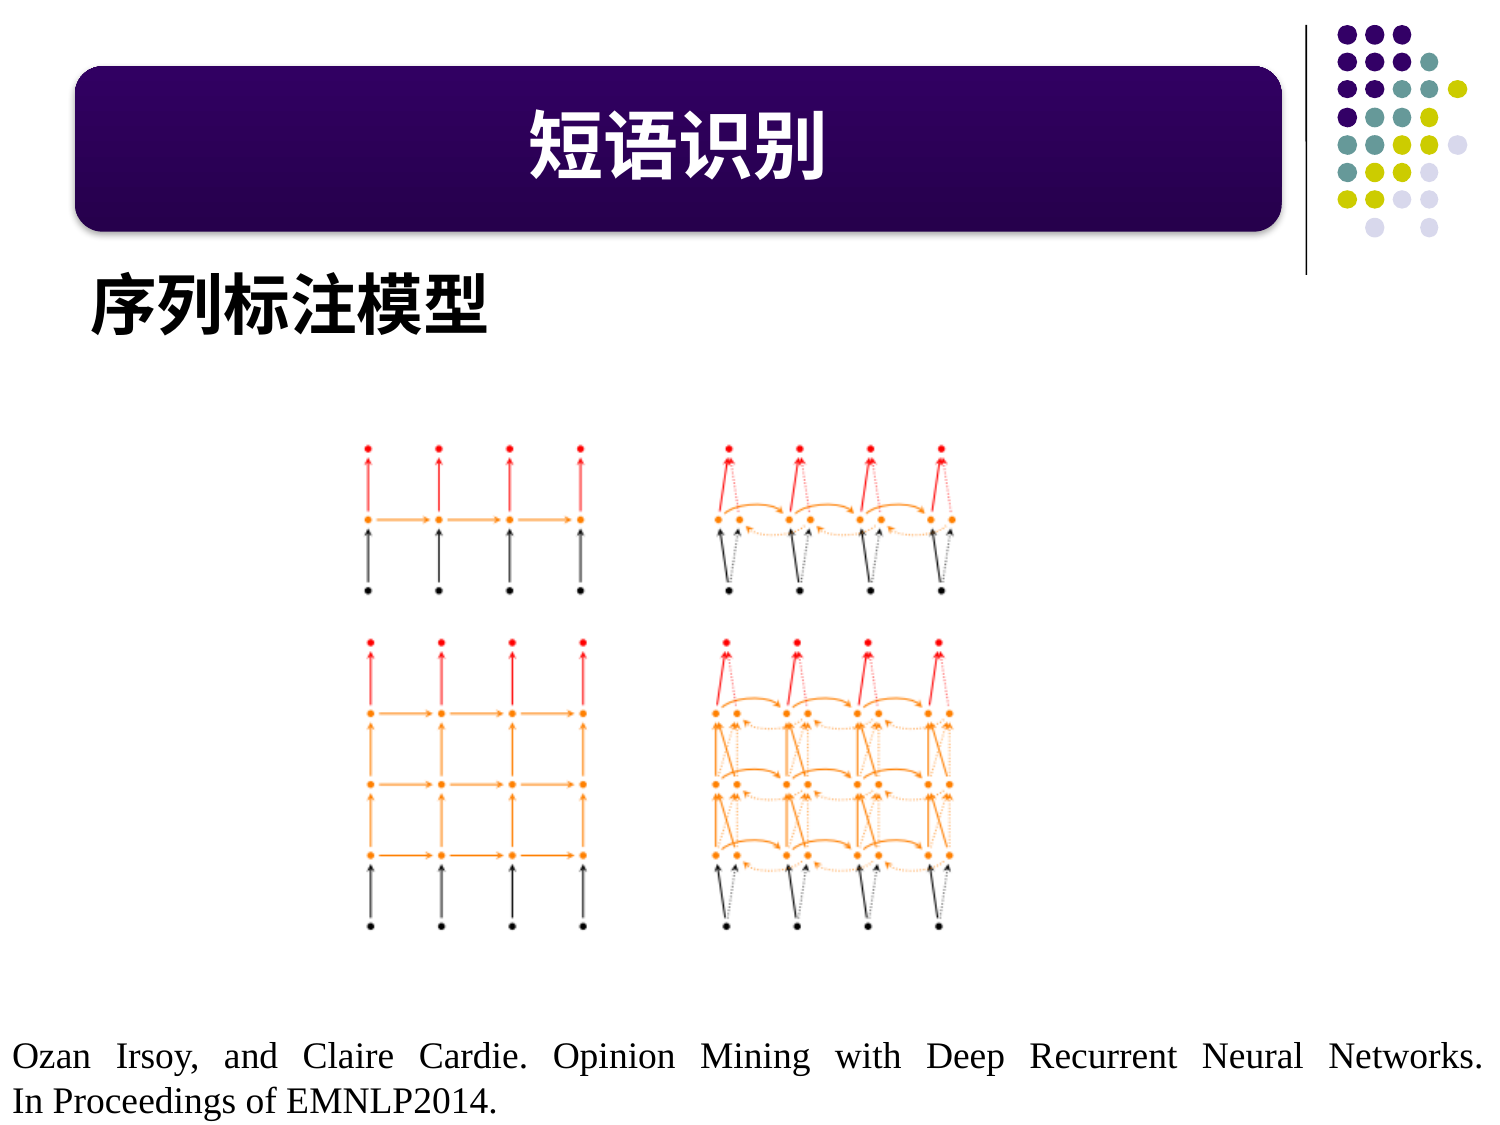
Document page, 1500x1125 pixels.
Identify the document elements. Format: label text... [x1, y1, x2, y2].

text_box Ozan Irsoy, and Claire Cardie. Opinion Mining with Deep Recurrent Neural Networks. In Proceedings of EMNLP2014. [0, 1023, 1500, 1125]
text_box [74, 66, 1282, 232]
list 序列标注模型 [75, 255, 1425, 980]
picture [300, 420, 1002, 953]
